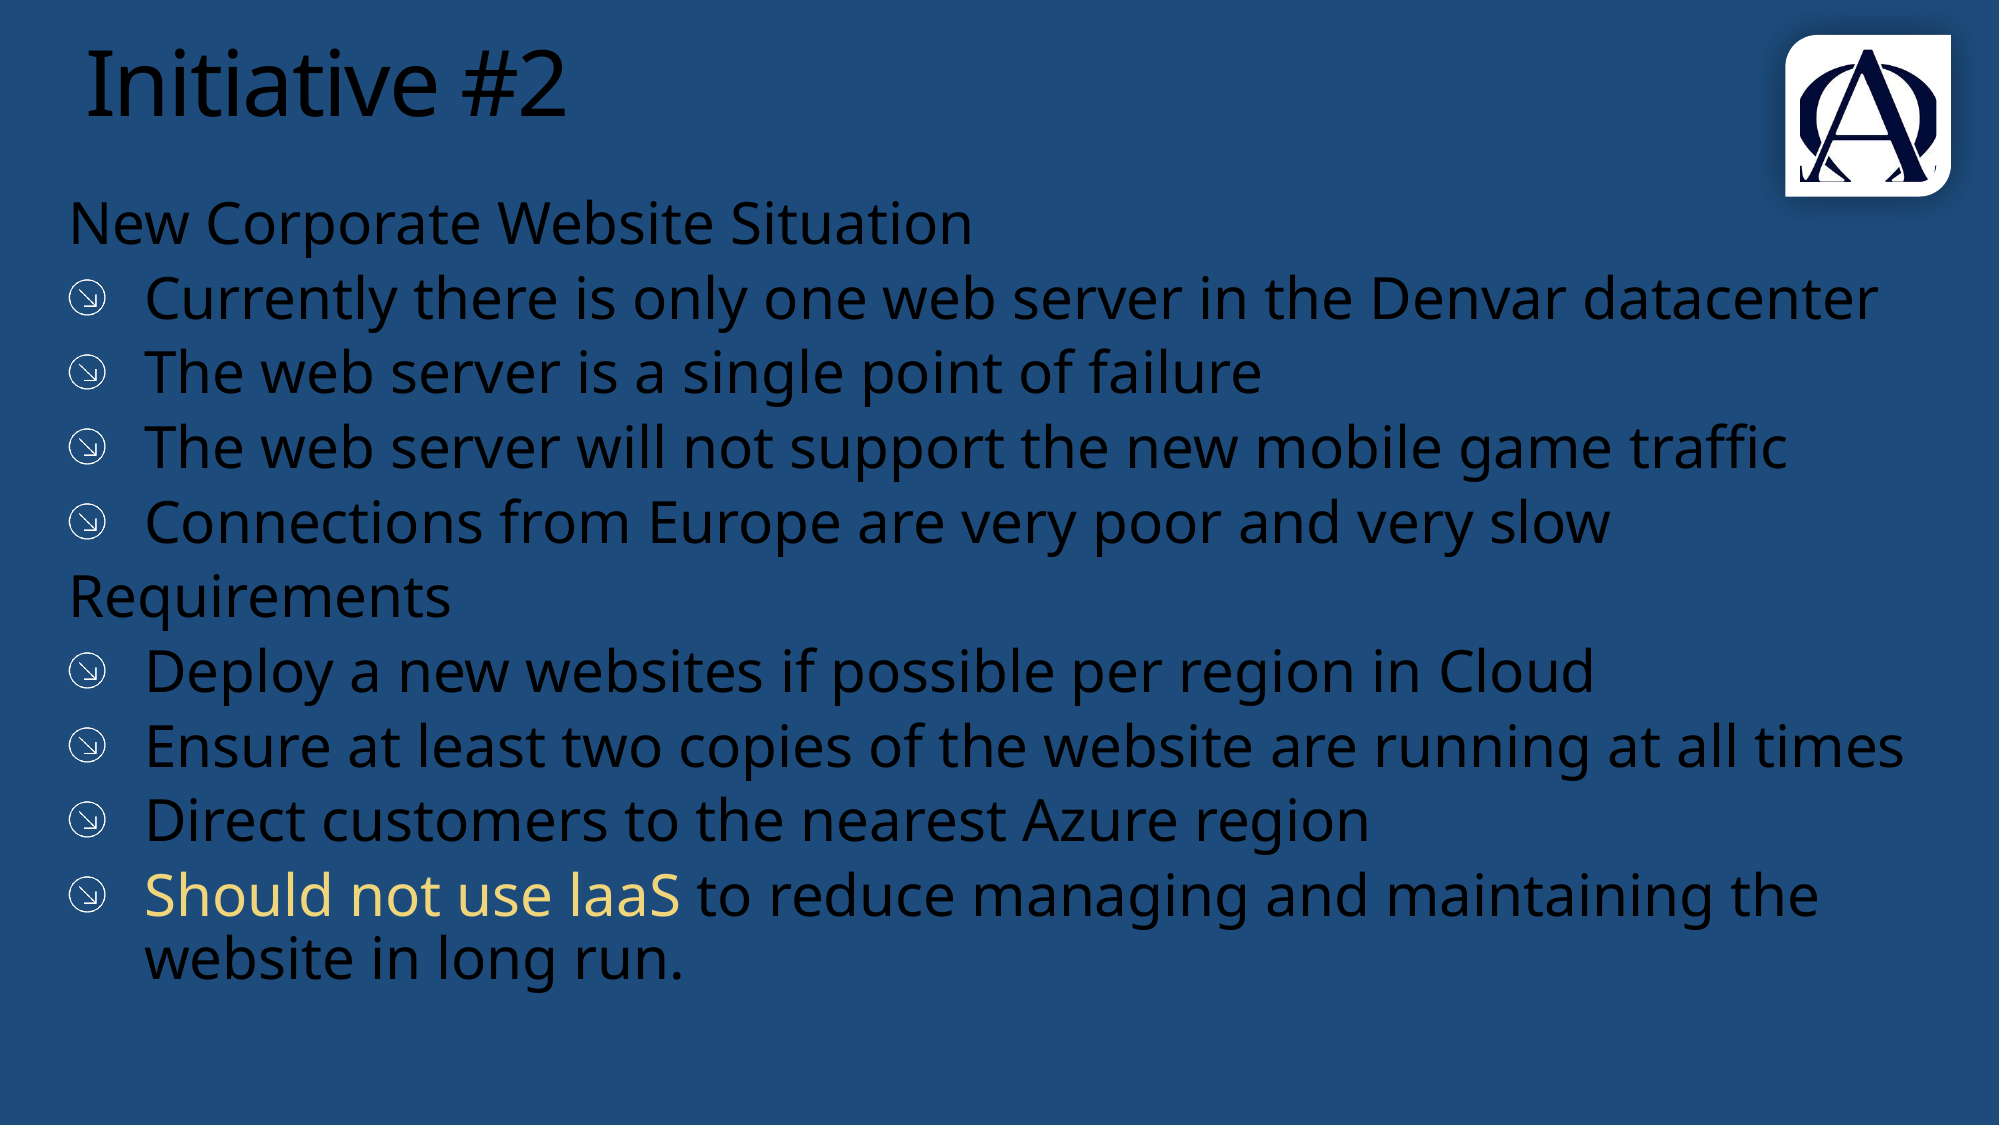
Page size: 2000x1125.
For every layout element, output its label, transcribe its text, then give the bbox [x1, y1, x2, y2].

list New Corporate Website Situation Currently there is only one web server in the Denvar datacenter The web server is a single point of failure The web server will not support the new mobile game traffic Connections from Europe are very poor and very slow Requirements Deploy a new websites if possible per region in Cloud Ensure at least two copies of the website are running at all times Direct customers to the nearest Azure region Should not use laaS to reduce managing and maintaining the website in long run. [68, 194, 1931, 1053]
picture [68, 800, 106, 838]
picture [68, 278, 106, 316]
picture [68, 726, 106, 763]
picture [1792, 42, 1944, 190]
picture [68, 427, 106, 465]
picture [68, 502, 106, 540]
picture [68, 353, 106, 390]
title Initiative #2 [85, 37, 1769, 138]
picture [68, 651, 106, 689]
picture [68, 875, 106, 913]
